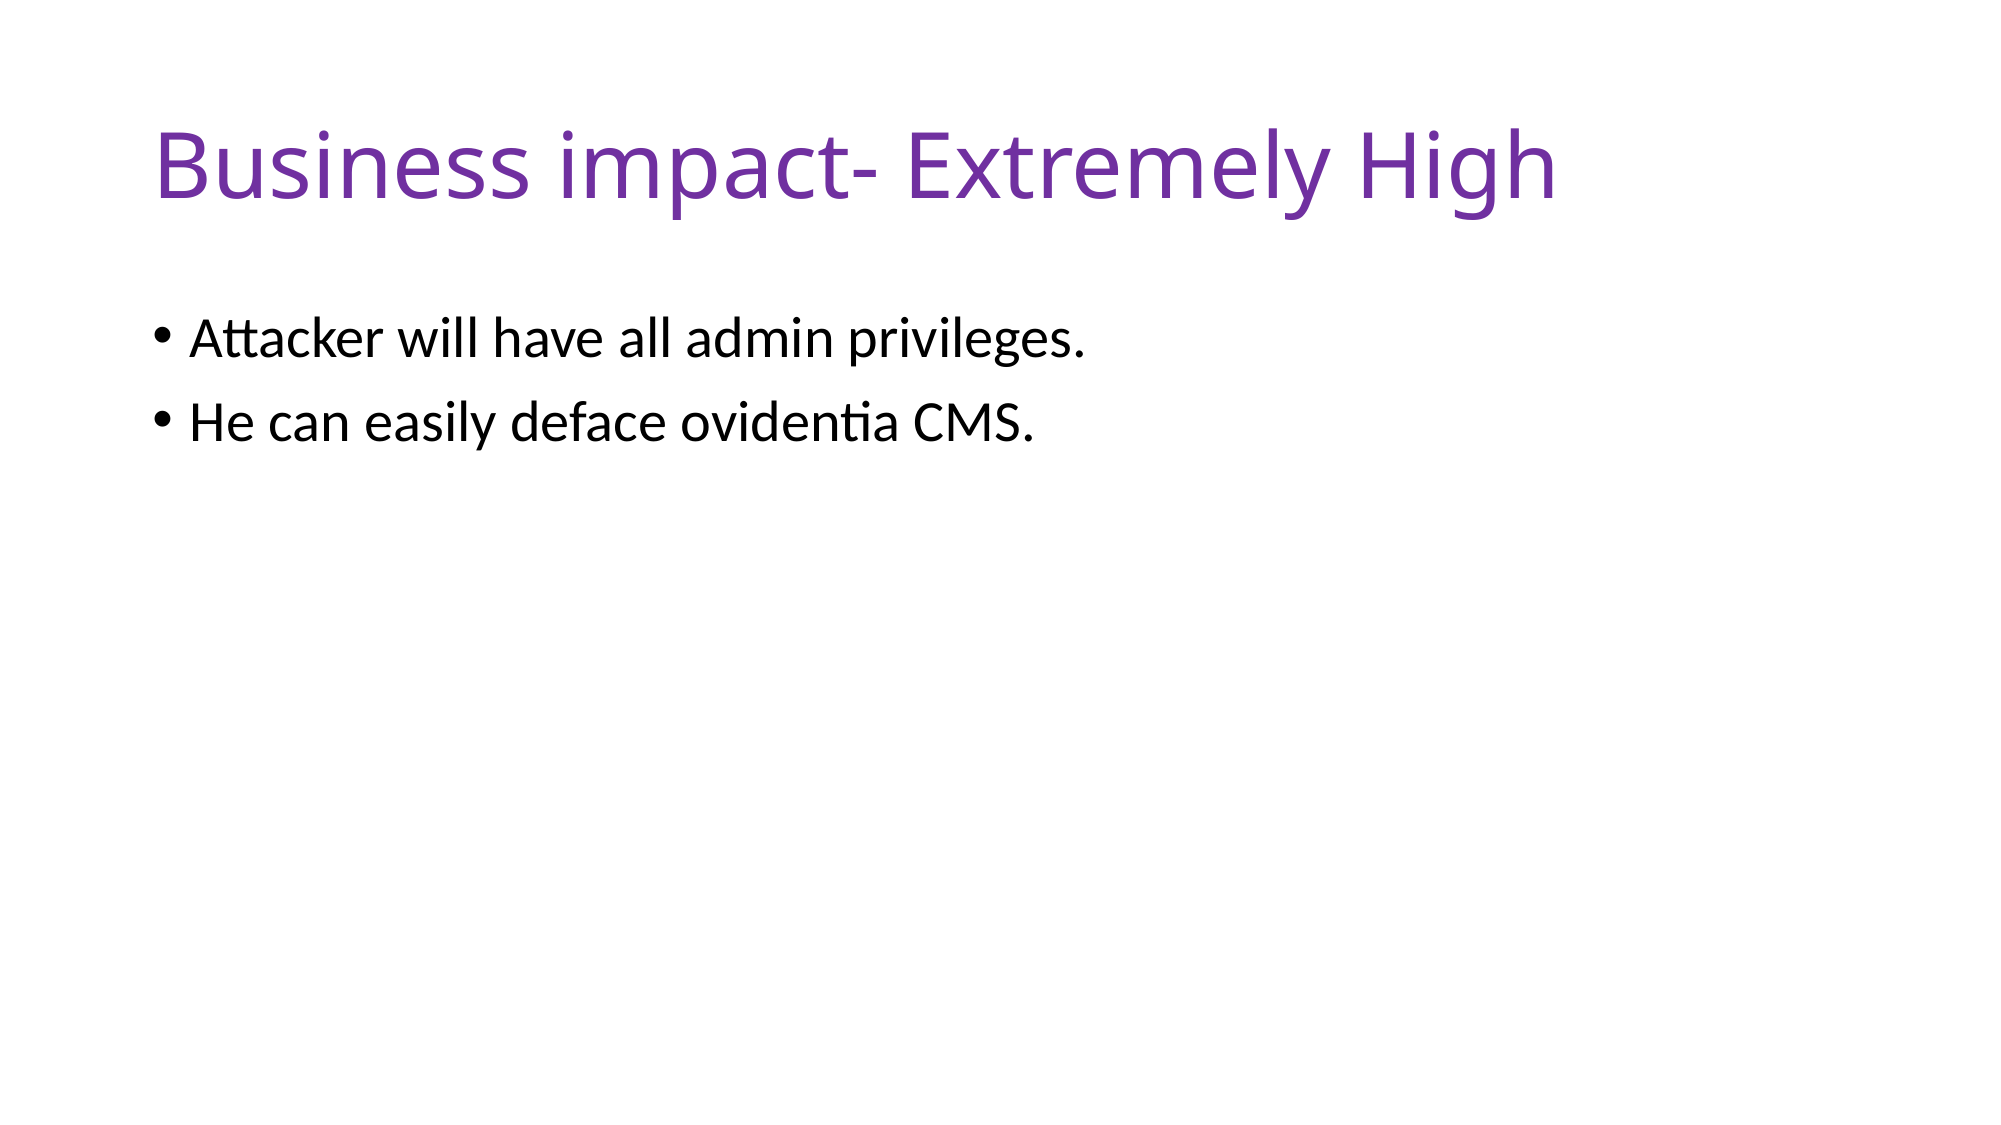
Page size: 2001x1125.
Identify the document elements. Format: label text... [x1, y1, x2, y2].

title Business impact- Extremely High [137, 59, 1863, 278]
list Attacker will have all admin privileges. He can easily deface ovidentia CMS. [137, 299, 1863, 1014]
